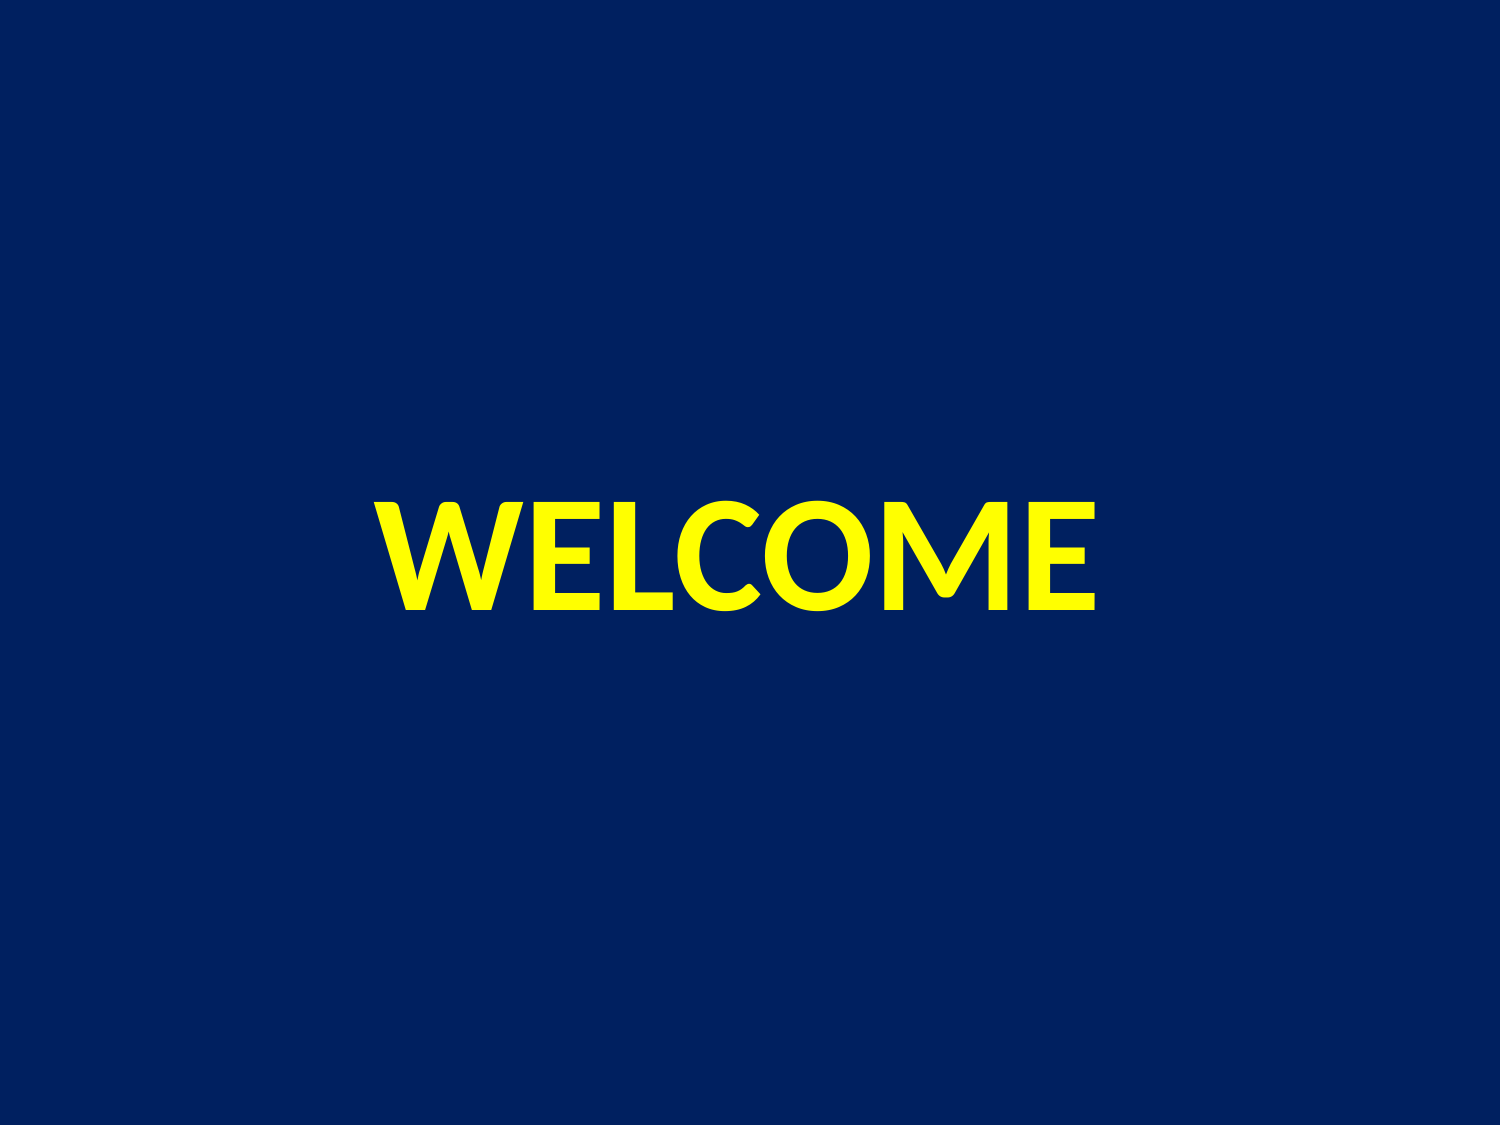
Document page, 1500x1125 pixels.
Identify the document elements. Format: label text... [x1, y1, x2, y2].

title WELCOME [99, 387, 1375, 700]
